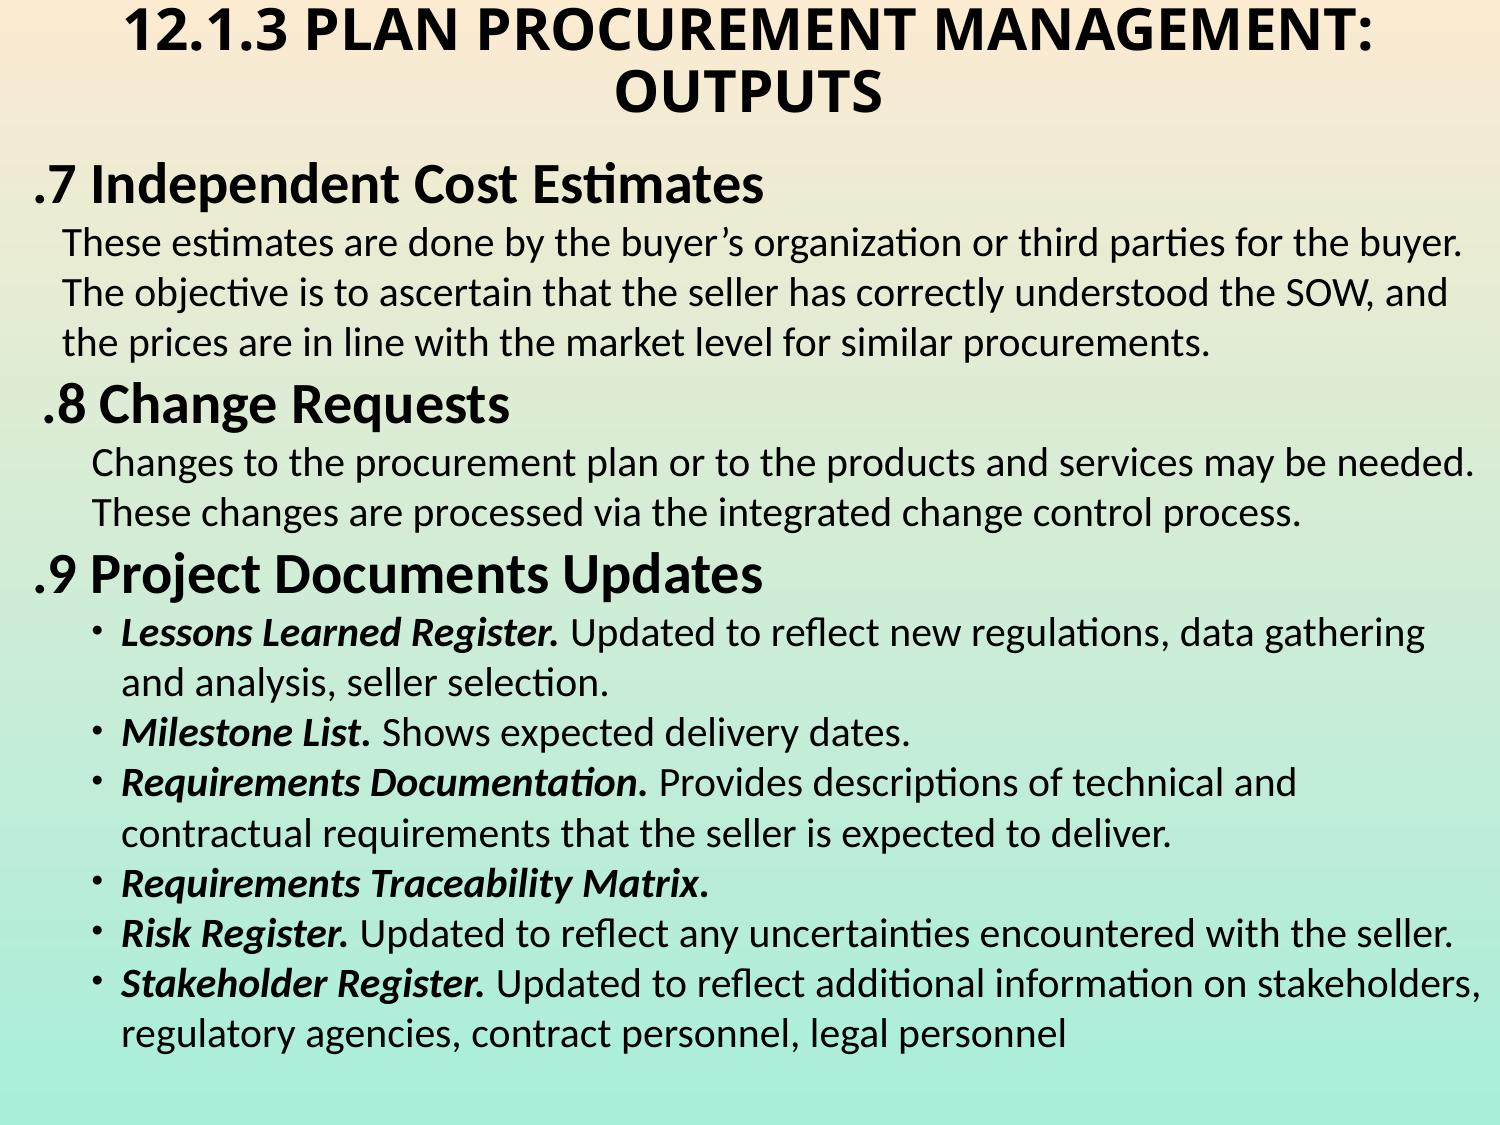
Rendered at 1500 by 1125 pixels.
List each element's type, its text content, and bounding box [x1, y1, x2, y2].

list .7 Independent Cost Estimates These estimates are done by the buyer’s organization or third parties for the buyer. The objective is to ascertain that the seller has correctly understood the SOW, and the prices are in line with the market level for similar procurements. .8 Change Requests Changes to the procurement plan or to the products and services may be needed. These changes are processed via the integrated change control process. .9 Project Documents Updates Lessons Learned Register. Updated to reflect new regulations, data gathering and analysis, seller selection. Milestone List. Shows expected delivery dates. Requirements Documentation. Provides descriptions of technical and contractual requirements that the seller is expected to deliver. Requirements Traceability Matrix. Risk Register. Updated to reflect any uncertainties encountered with the seller. Stakeholder Register. Updated to reflect additional information on stakeholders, regulatory agencies, contract personnel, legal personnel [17, 137, 1500, 1125]
title 12.1.3 PLAN PROCUREMENT MANAGEMENT: OUTPUTS [0, 0, 1500, 138]
